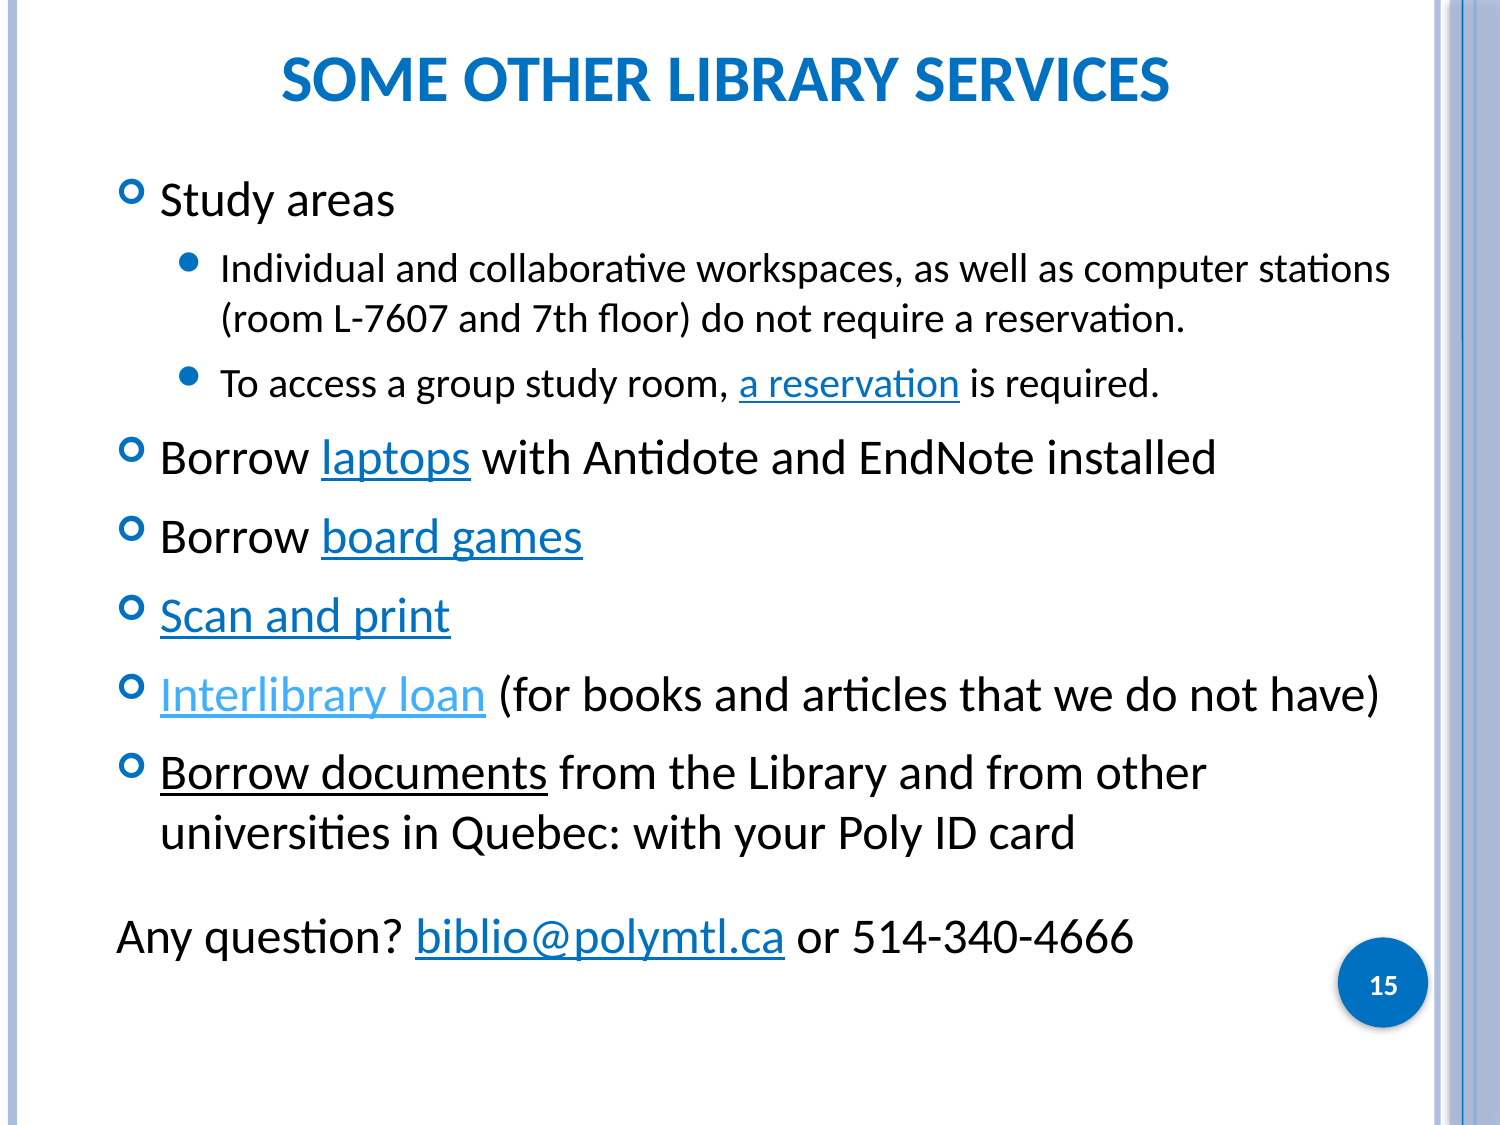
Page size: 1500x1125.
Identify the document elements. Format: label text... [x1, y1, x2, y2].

title Some other library services [89, 0, 1364, 126]
slide_number 15 [1333, 940, 1434, 1026]
list Study areas Individual and collaborative workspaces, as well as computer stations (room L-7607 and 7th floor) do not require a reservation. To access a group study room, a reservation is required. Borrow laptops with Antidote and EndNote installed Borrow board games Scan and print Interlibrary loan (for books and articles that we do not have) Borrow documents from the Library and from other universities in Quebec: with your Poly ID card Any question? biblio@polymtl.ca or 514-340-4666 [41, 159, 1434, 1070]
